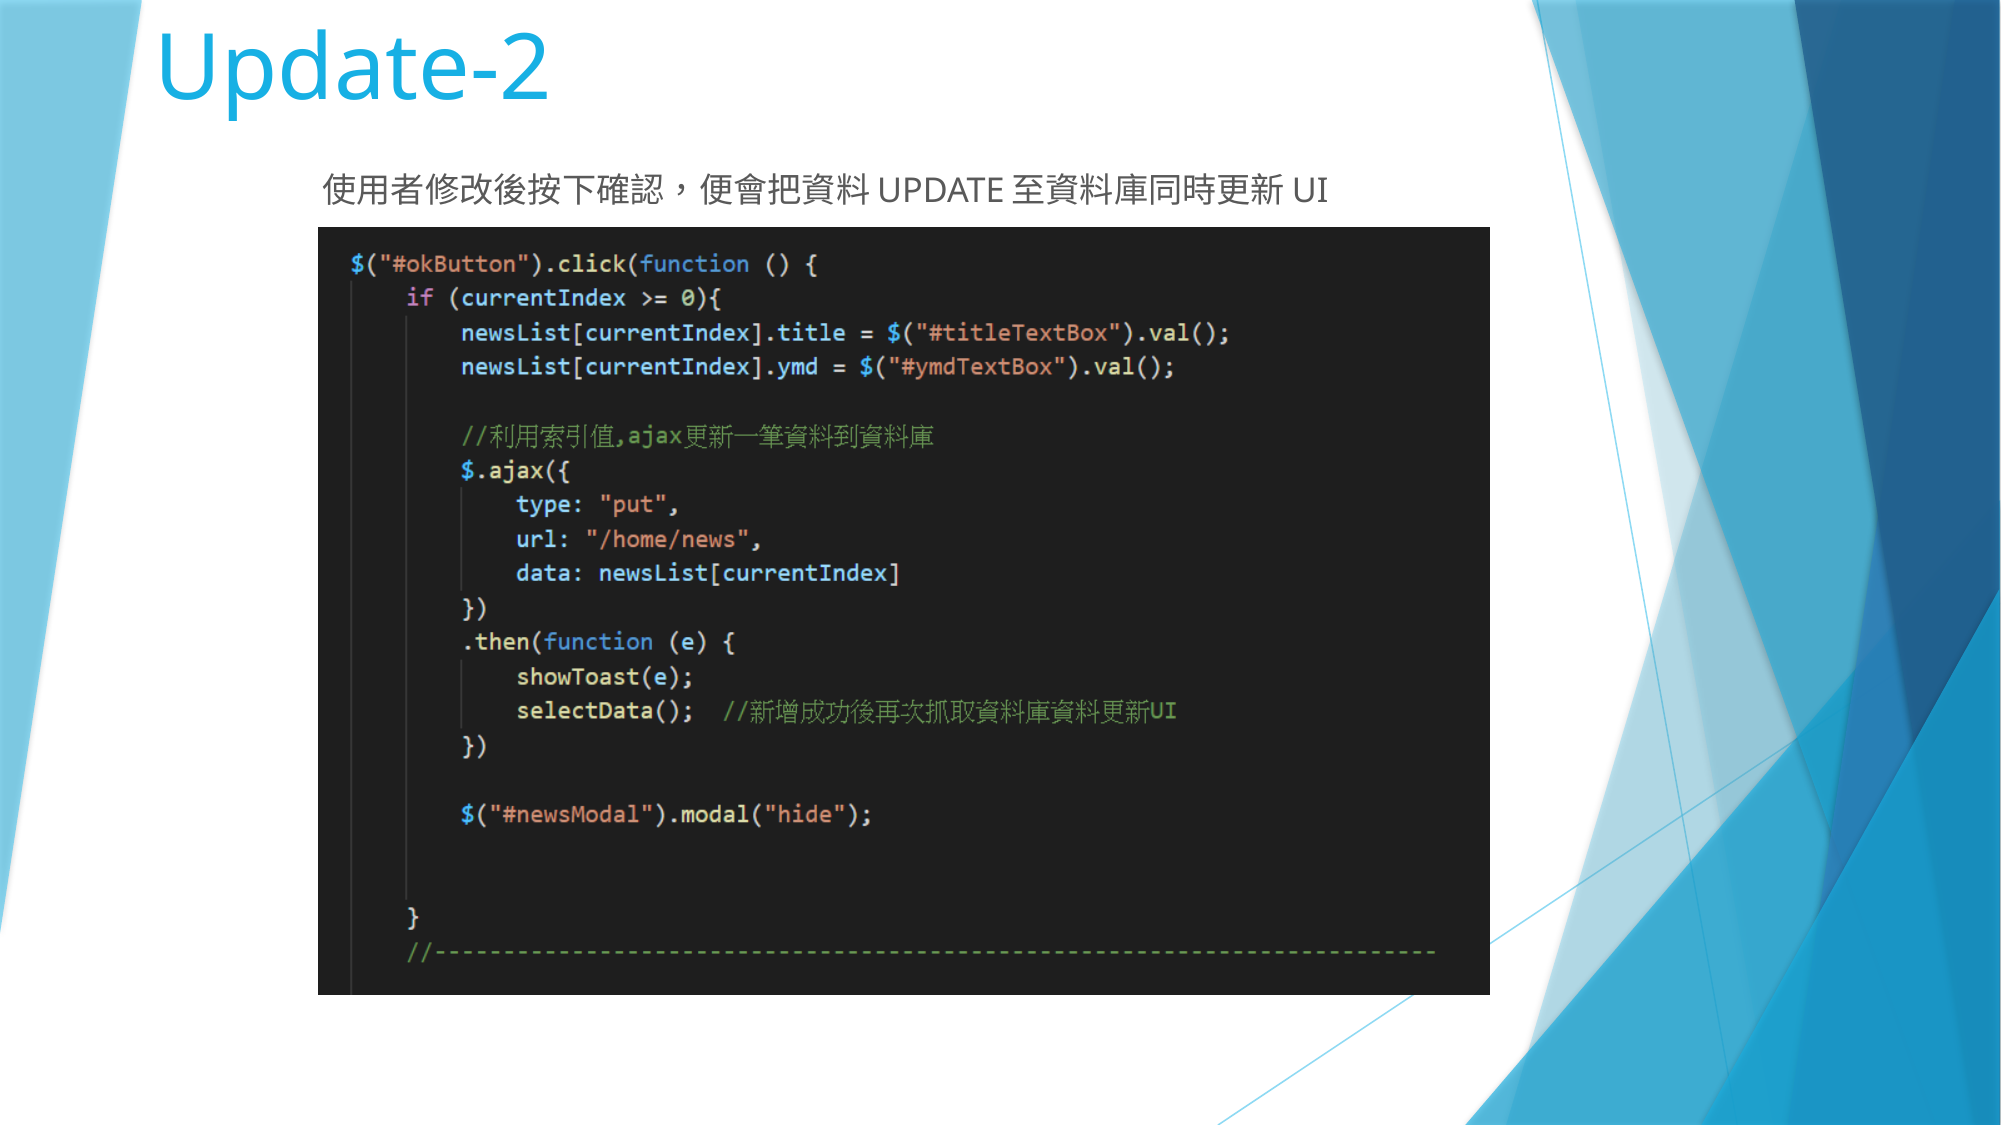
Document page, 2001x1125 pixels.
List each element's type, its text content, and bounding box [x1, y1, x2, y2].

title 使用者修改後按下確認，便會把資料UPDATE至資料庫同時更新UI [307, 133, 1567, 217]
picture [317, 226, 1491, 996]
text_box Update-2 [139, 0, 686, 126]
